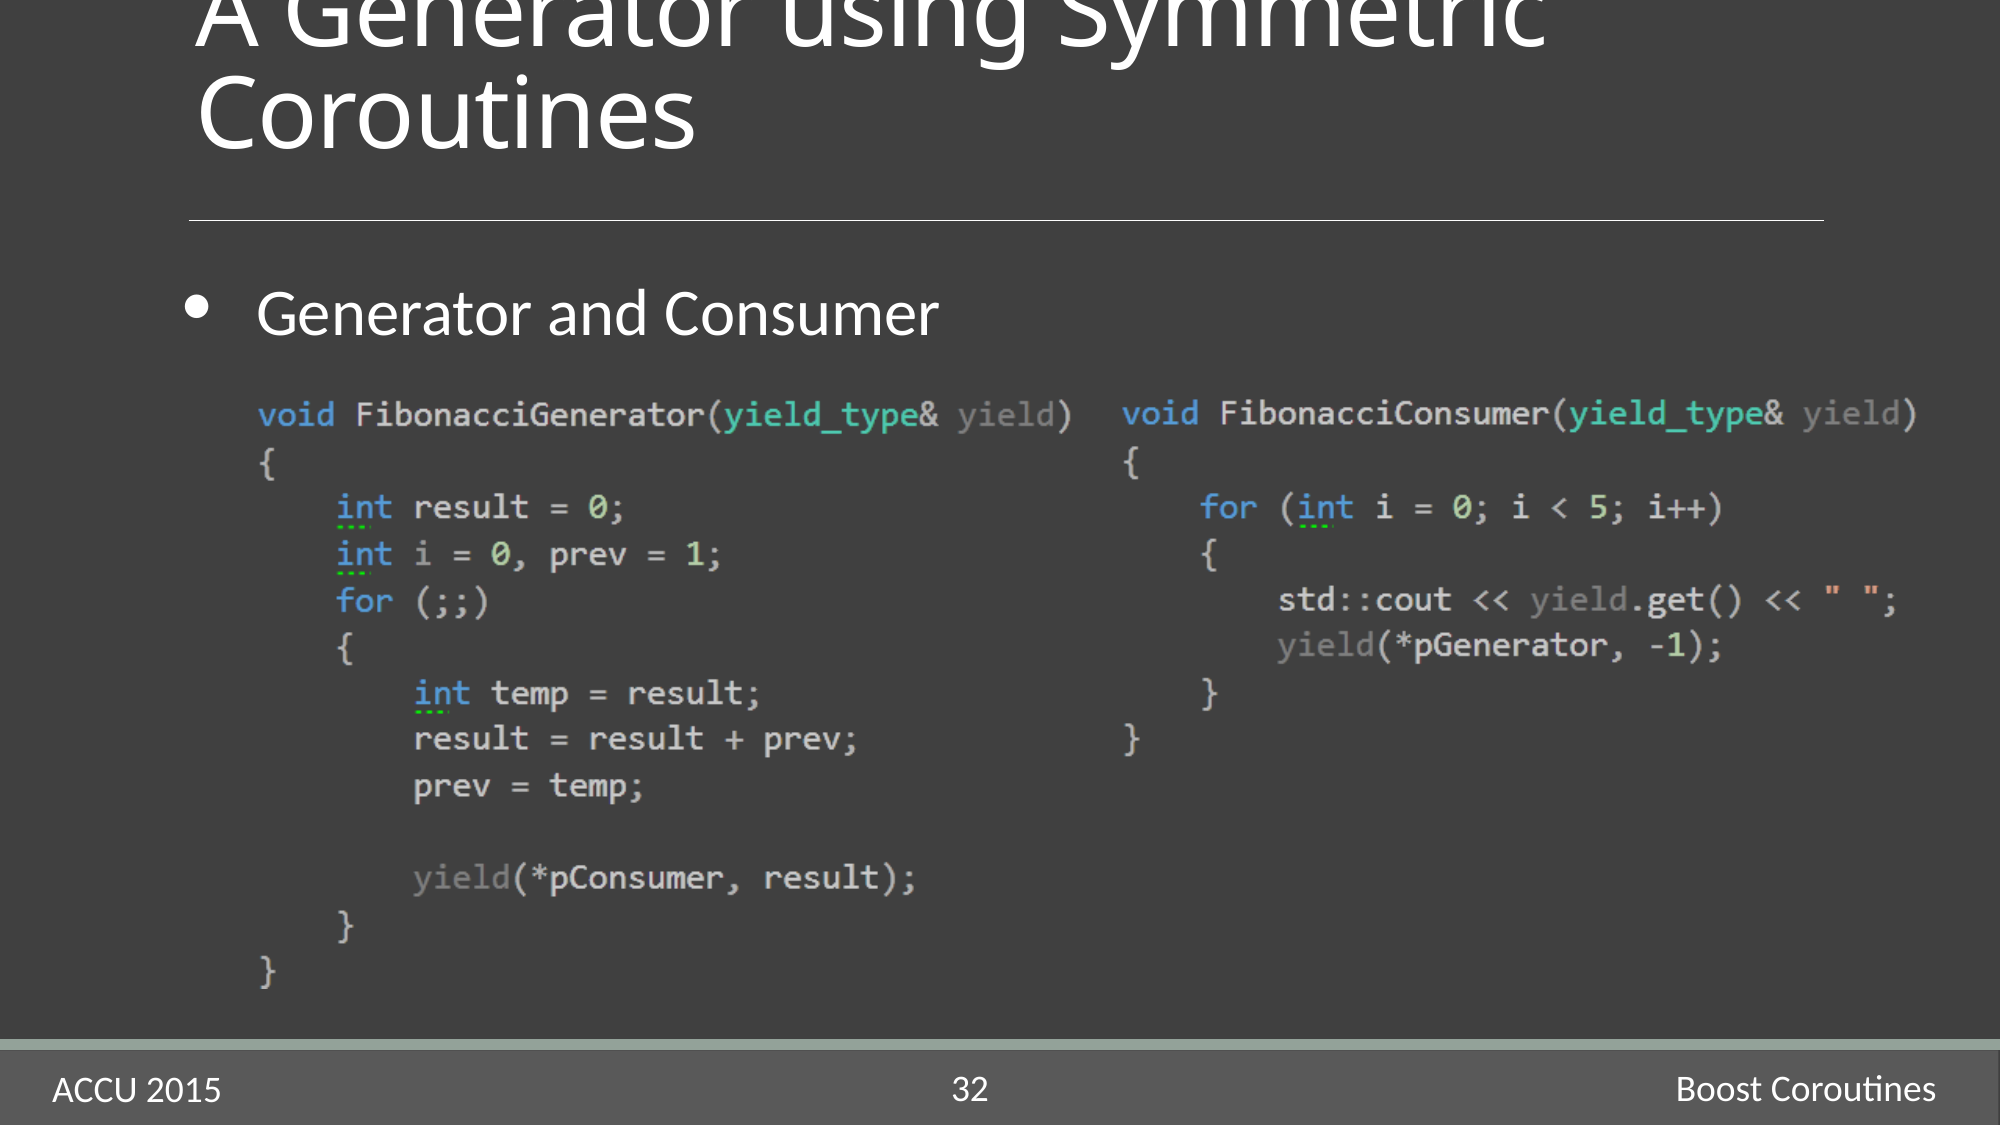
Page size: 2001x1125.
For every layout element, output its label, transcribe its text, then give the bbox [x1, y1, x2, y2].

picture [253, 394, 1087, 990]
picture [1118, 394, 1935, 770]
text_box Boost Coroutines [1216, 1056, 1952, 1117]
title A Generator using Symmetric Coroutines [180, 33, 1830, 177]
list Generator and Consumer [180, 261, 1915, 1001]
